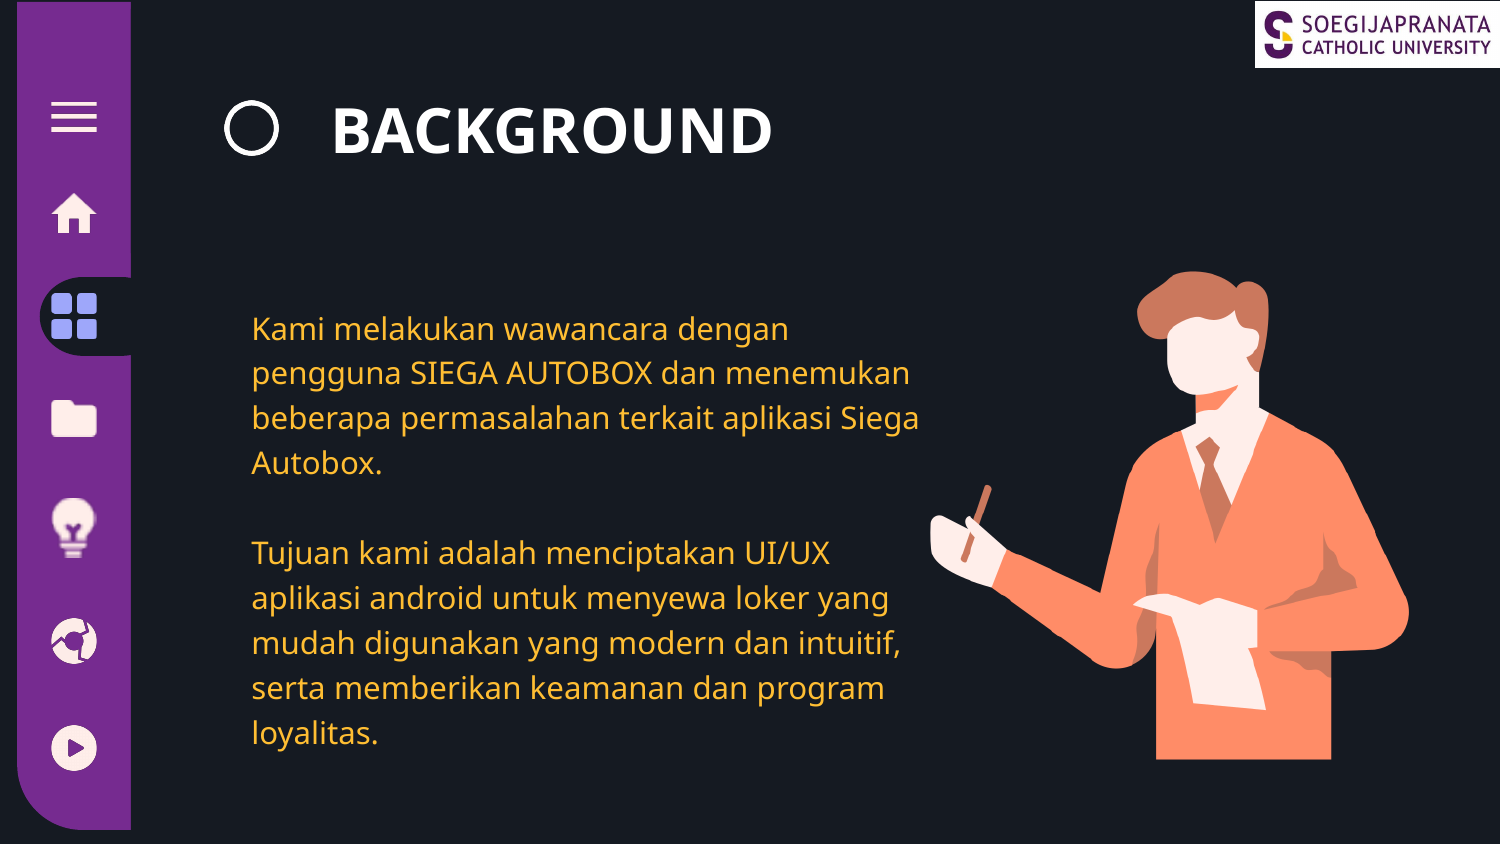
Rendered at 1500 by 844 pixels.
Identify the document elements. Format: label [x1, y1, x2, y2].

text_box [0, 0, 125, 844]
text_box [16, 1, 125, 831]
text_box [193, 60, 924, 327]
text_box [193, 219, 1459, 760]
picture [1255, 1, 1500, 68]
text_box [130, 0, 1500, 844]
